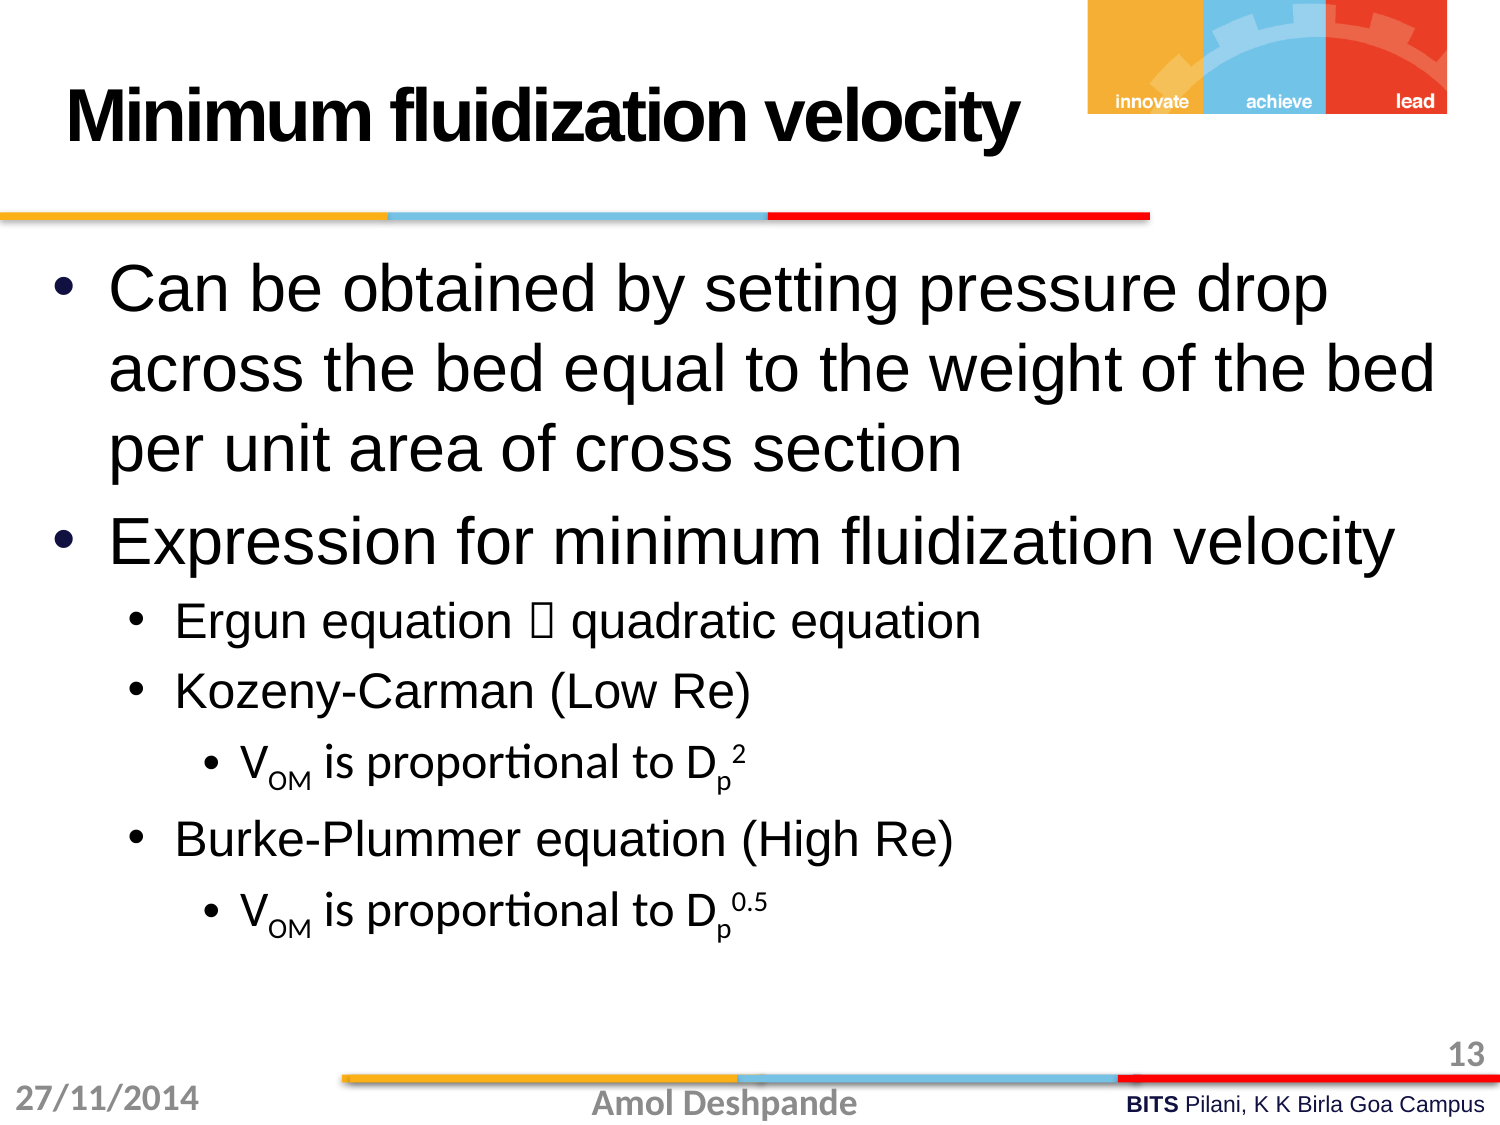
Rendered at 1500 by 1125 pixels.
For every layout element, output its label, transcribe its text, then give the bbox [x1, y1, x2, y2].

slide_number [0, 1065, 350, 1125]
picture [1087, 0, 1448, 114]
list Minimum fluidization velocity [50, 24, 1088, 213]
slide_number 13 [1362, 1025, 1500, 1078]
footer Amol Deshpande [525, 1074, 925, 1125]
list Can be obtained by setting pressure drop across the bed equal to the weight of the bed per unit area of cross section Expression for minimum fluidization velocity Ergun equation  quadratic equation Kozeny-Carman (Low Re) VOM is proportional to Dp2 Burke-Plummer equation (High Re) VOM is proportional to Dp0.5 [37, 237, 1475, 1050]
